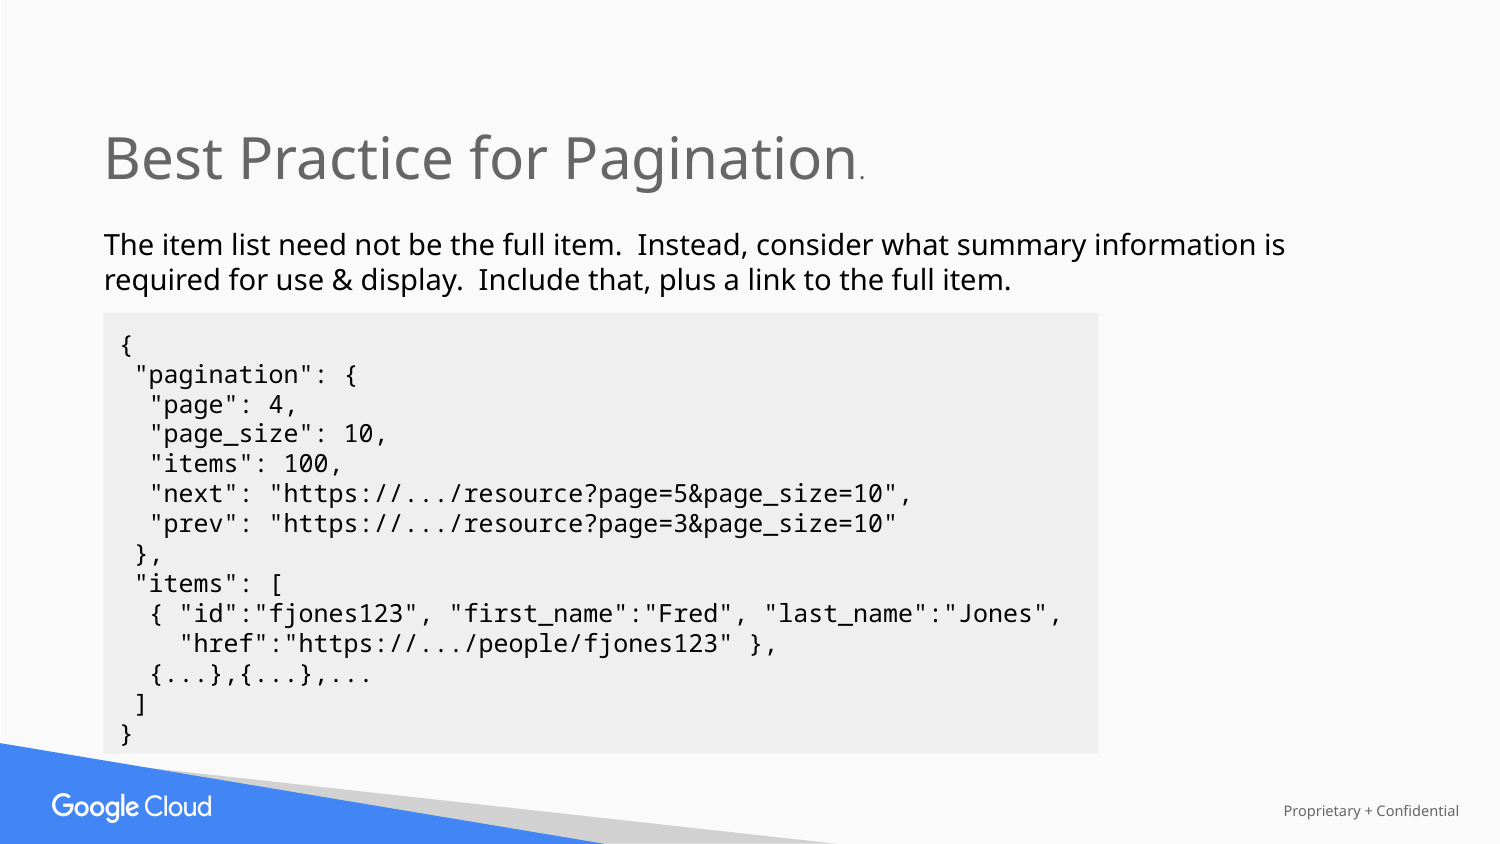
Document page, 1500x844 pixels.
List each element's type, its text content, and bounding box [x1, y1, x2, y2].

text_box The item list need not be the full item. Instead, consider what summary information is required for use & display. Include that, plus a link to the full item. [88, 211, 1386, 317]
text_box Best Practice for Pagination. [88, 105, 1386, 211]
picture [52, 793, 211, 823]
text_box { "pagination": { "page": 4, "page_size": 10, "items": 100, "next": "https://.../resource?page=5&page_size=10", "prev": "https://.../resource?page=3&page_size=10" }, "items": [ { "id":"fjones123", "first_name":"Fred", "last_name":"Jones", "href":"https://.../people/fjones123" }, {...},{...},... ] } [103, 313, 1099, 754]
